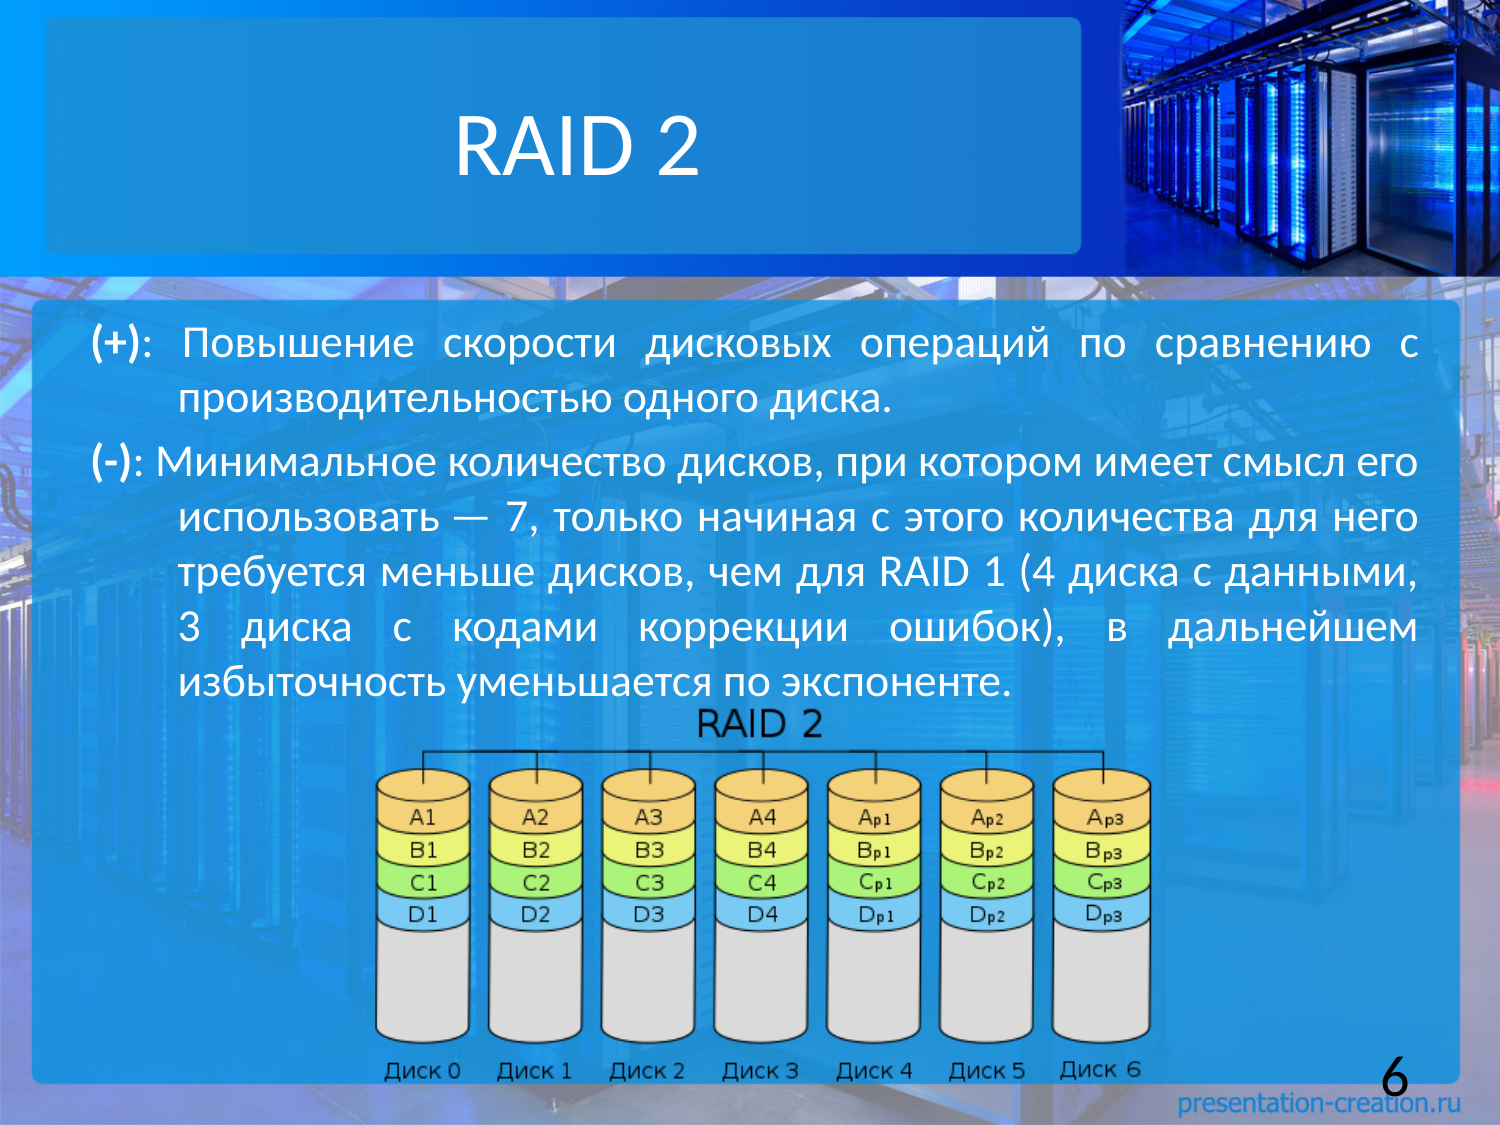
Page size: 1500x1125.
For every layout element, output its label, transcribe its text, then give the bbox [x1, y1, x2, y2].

slide_number 6 [1168, 1042, 1425, 1103]
picture [0, 0, 1500, 1125]
list (+): Повышение скорости дисковых операций по сравнению с производительностью одного диска. (-): Минимальное количество дисков, при котором имеет смысл его использовать — 7, только начиная с этого количества для него требуется меньше дисков, чем для RAID 1 (4 диска с данными, 3 диска с кодами коррекции ошибок), в дальнейшем избыточность уменьшается по экспоненте. [75, 304, 1436, 693]
title RAID 2 [75, 45, 1081, 233]
